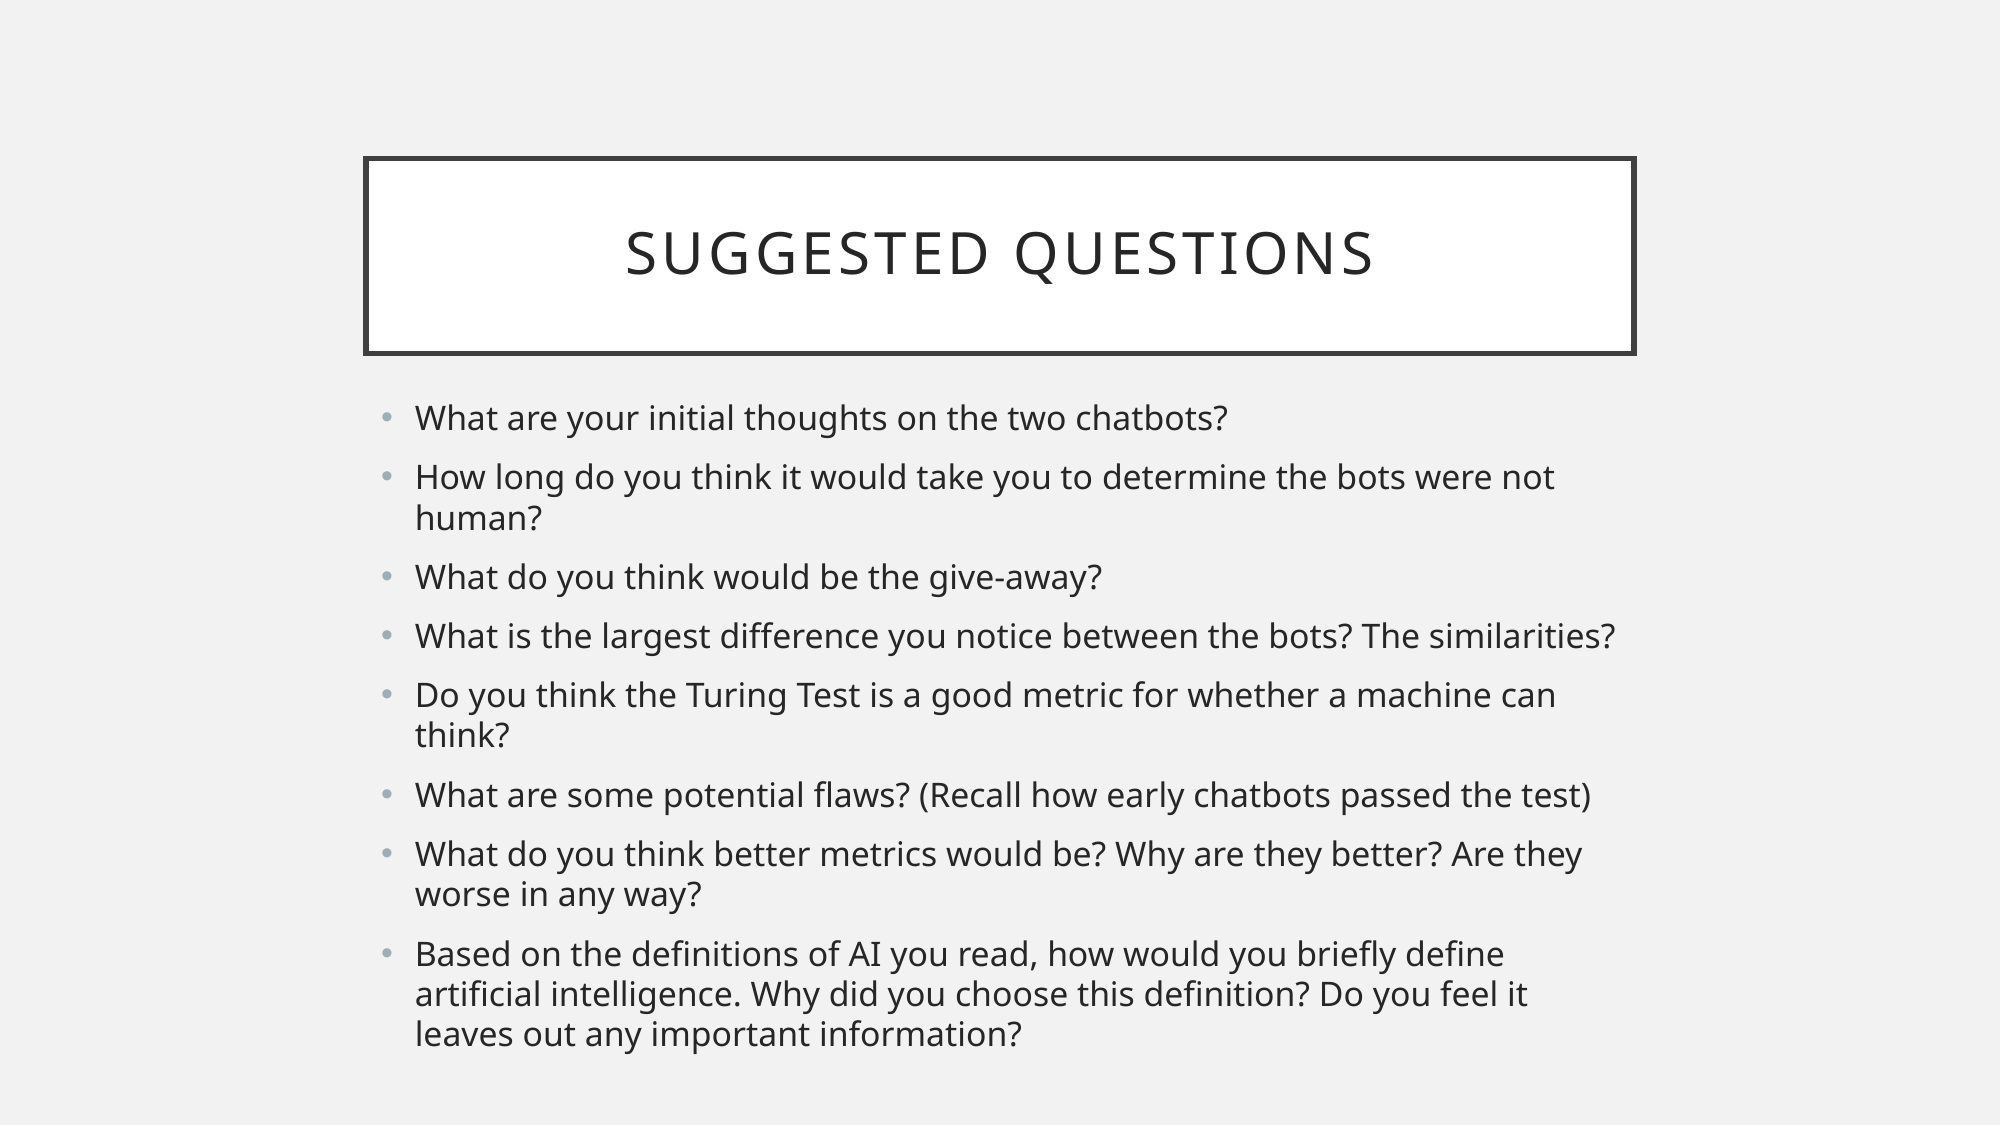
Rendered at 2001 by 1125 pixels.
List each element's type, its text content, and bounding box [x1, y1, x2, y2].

list What are your initial thoughts on the two chatbots? How long do you think it would take you to determine the bots were not human? What do you think would be the give-away? What is the largest difference you notice between the bots? The similarities? Do you think the Turing Test is a good metric for whether a machine can think? What are some potential flaws? (Recall how early chatbots passed the test) What do you think better metrics would be? Why are they better? Are they worse in any way? Based on the definitions of AI you read, how would you briefly define artificial intelligence. Why did you choose this definition? Do you feel it leaves out any important information? [366, 389, 1634, 1106]
title Suggested Questions [363, 156, 1637, 356]
